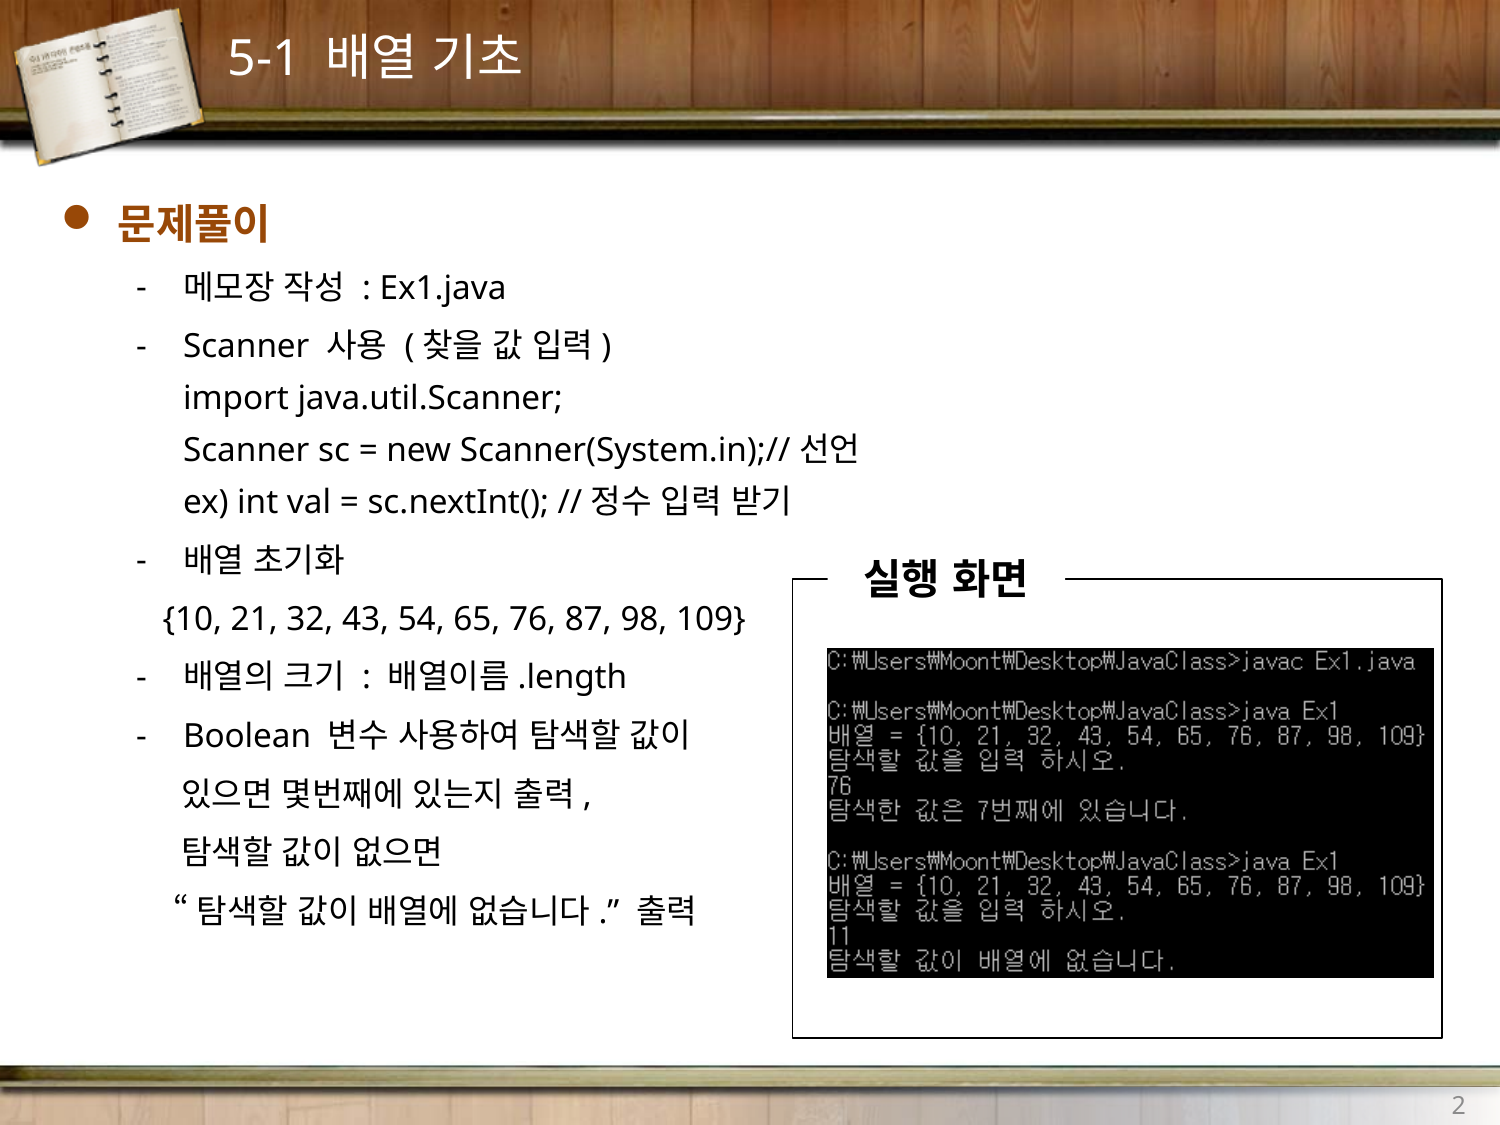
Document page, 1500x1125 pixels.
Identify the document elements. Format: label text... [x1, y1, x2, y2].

text_box 실행 화면 [827, 545, 1066, 611]
text_box [790, 577, 1444, 1040]
list 5-1 배열 기초 [212, 24, 1281, 94]
picture [0, 0, 1500, 1125]
slide_number 2 [1130, 1087, 1481, 1125]
list 문제풀이 메모장 작성 : Ex1.java Scanner 사용 (찾을 값 입력) import java.util.Scanner; Scanner sc = new Scanner(System.in);//선언 ex) int val = sc.nextInt(); //정수 입력 받기 배열 초기화 {10, 21, 32, 43, 54, 65, 76, 87, 98, 109} 배열의 크기 : 배열이름.length Boolean 변수 사용하여 탐색할 값이 있으면 몇번째에 있는지 출력, 탐색할 값이 없으면 “탐색할 값이 배열에 없습니다.” 출력 [45, 173, 1444, 1064]
